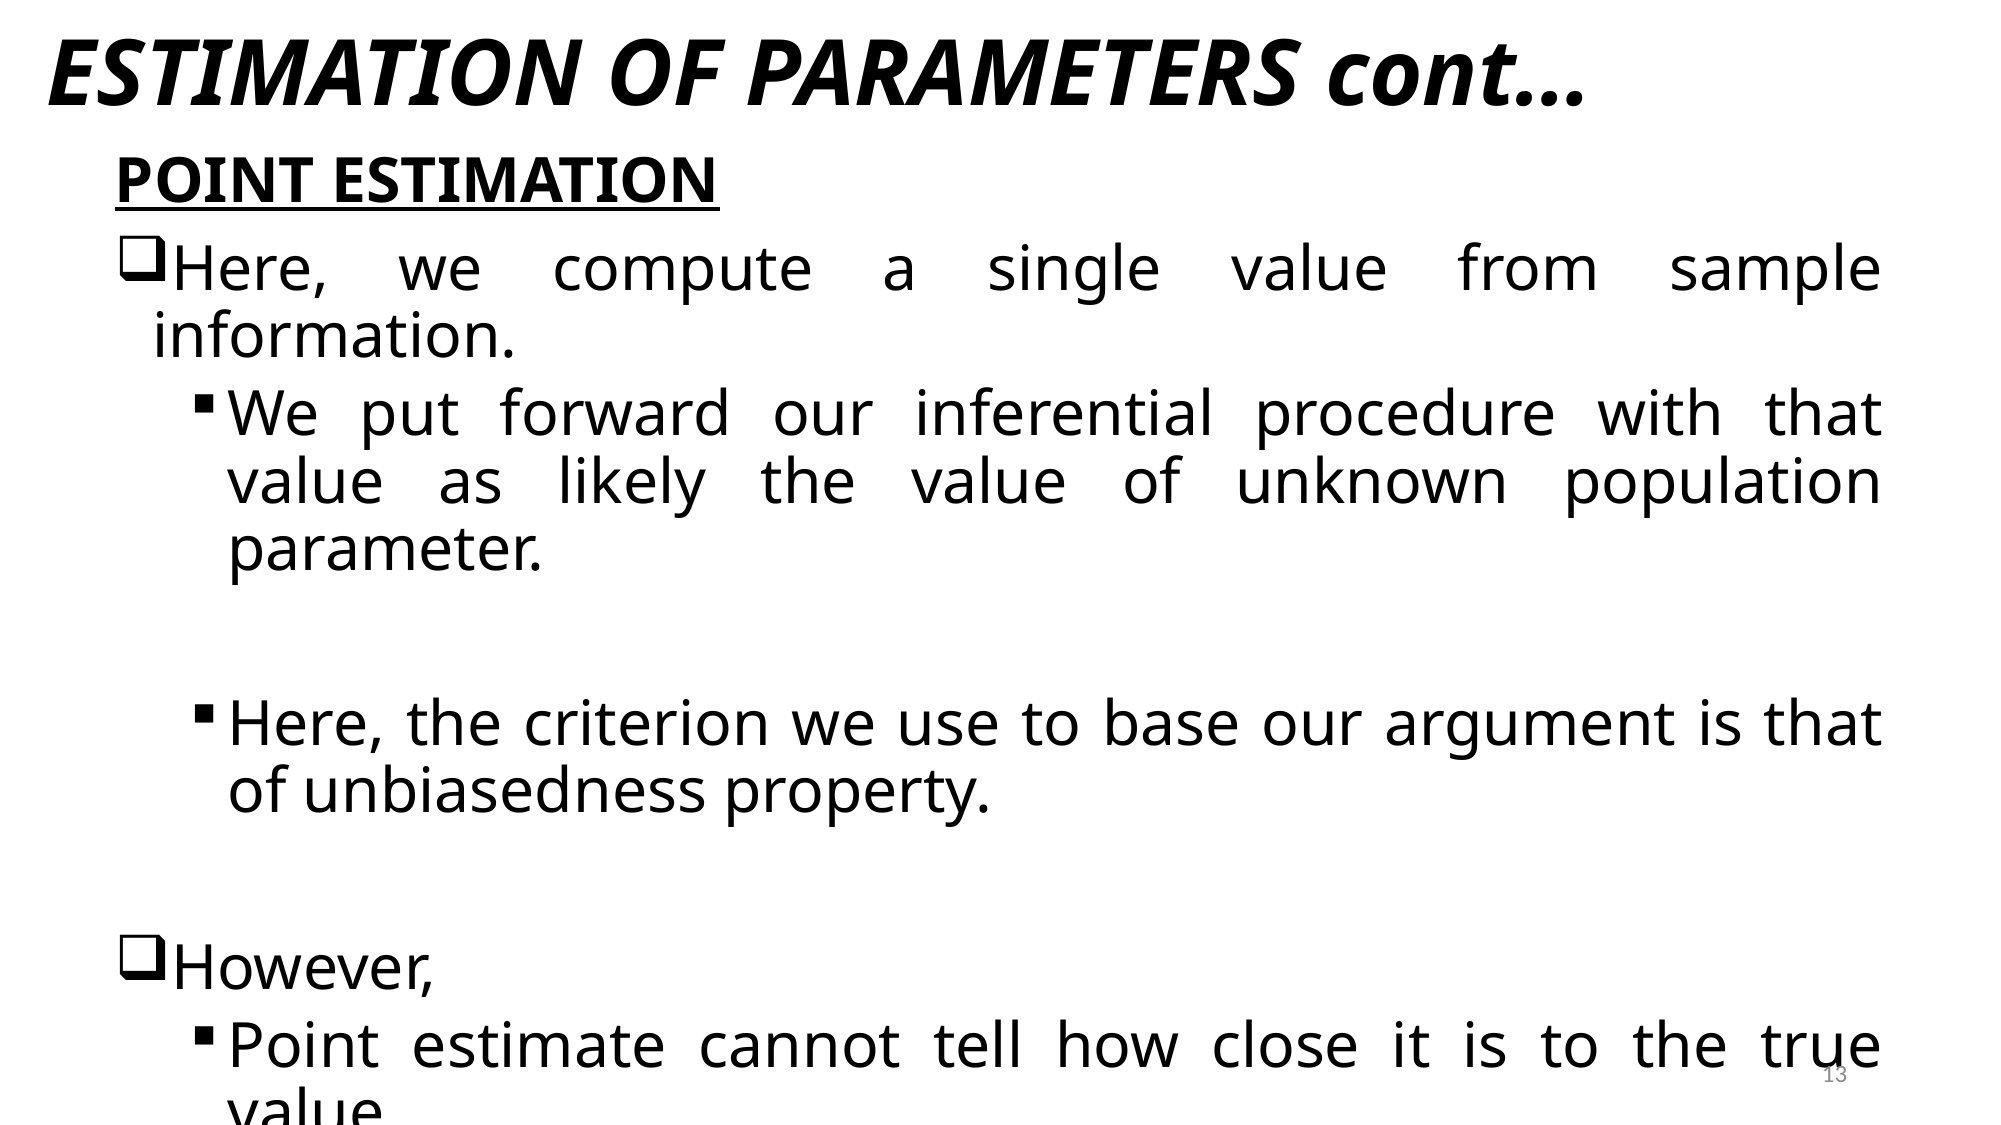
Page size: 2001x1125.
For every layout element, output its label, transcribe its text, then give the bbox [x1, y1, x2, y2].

list POINT ESTIMATION Here, we compute a single value from sample information. We put forward our inferential procedure with that value as likely the value of unknown population parameter. Here, the criterion we use to base our argument is that of unbiasedness property. However, Point estimate cannot tell how close it is to the true value. [99, 141, 1900, 1114]
title ESTIMATION OF PARAMETERS cont… [31, 11, 1974, 141]
slide_number 13 [1412, 1042, 1863, 1103]
